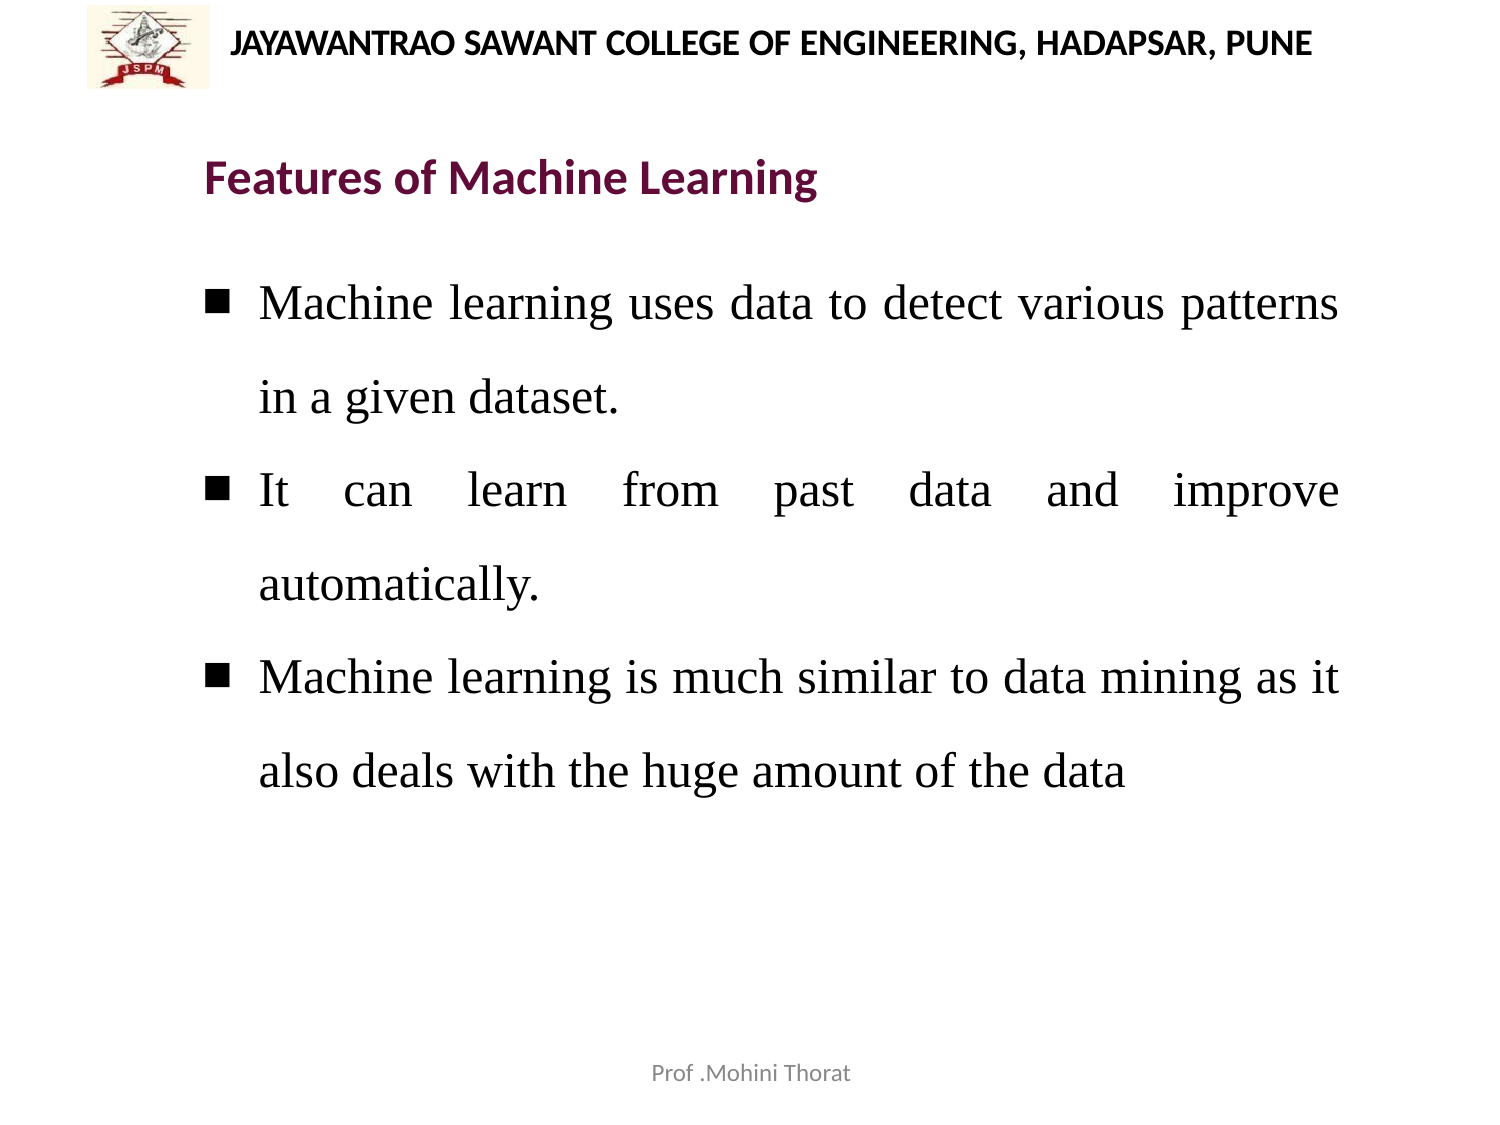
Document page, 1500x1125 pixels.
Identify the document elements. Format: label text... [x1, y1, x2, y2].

footer Prof .Mohini Thorat [649, 1060, 913, 1125]
picture [87, 5, 210, 89]
text_box Features of Machine Learning Machine learning uses data to detect various patterns in a given dataset. It can learn from past data and improve automatically. Machine learning is much similar to data mining as it also deals with the huge amount of the data [187, 137, 1360, 877]
text_box JAYAWANTRAO SAWANT COLLEGE OF ENGINEERING, HADAPSAR, PUNE [228, 15, 1333, 63]
